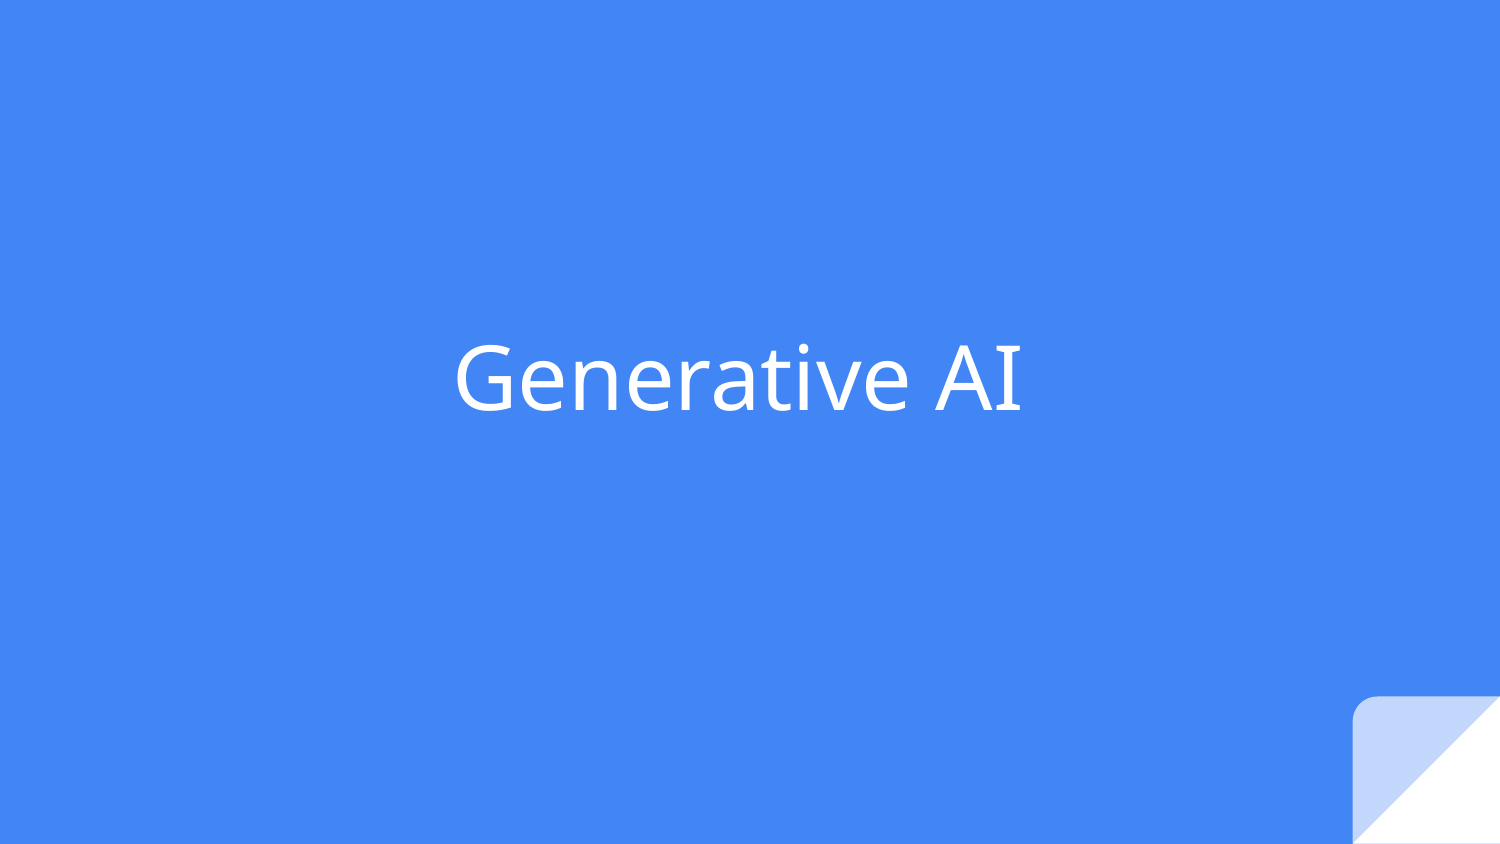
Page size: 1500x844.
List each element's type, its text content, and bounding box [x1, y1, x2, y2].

title Generative AI [64, 298, 1413, 452]
